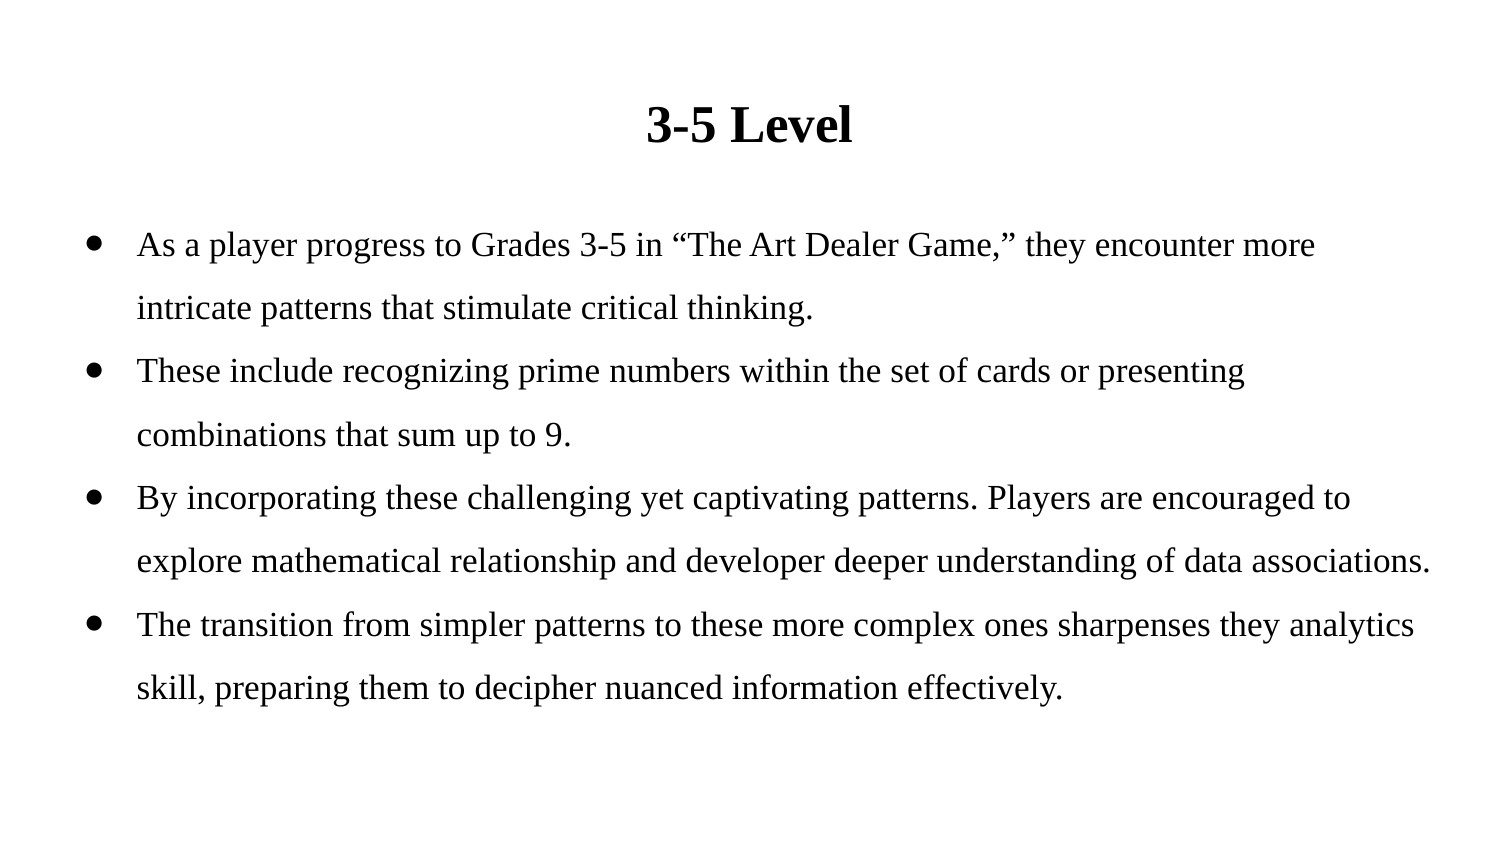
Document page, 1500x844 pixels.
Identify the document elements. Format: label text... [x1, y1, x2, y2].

list As a player progress to Grades 3-5 in “The Art Dealer Game,” they encounter more intricate patterns that stimulate critical thinking. These include recognizing prime numbers within the set of cards or presenting combinations that sum up to 9. By incorporating these challenging yet captivating patterns. Players are encouraged to explore mathematical relationship and developer deeper understanding of data associations. The transition from simpler patterns to these more complex ones sharpenses they analytics skill, preparing them to decipher nuanced information effectively. [51, 185, 1449, 746]
title 3-5 Level [51, 75, 1449, 169]
